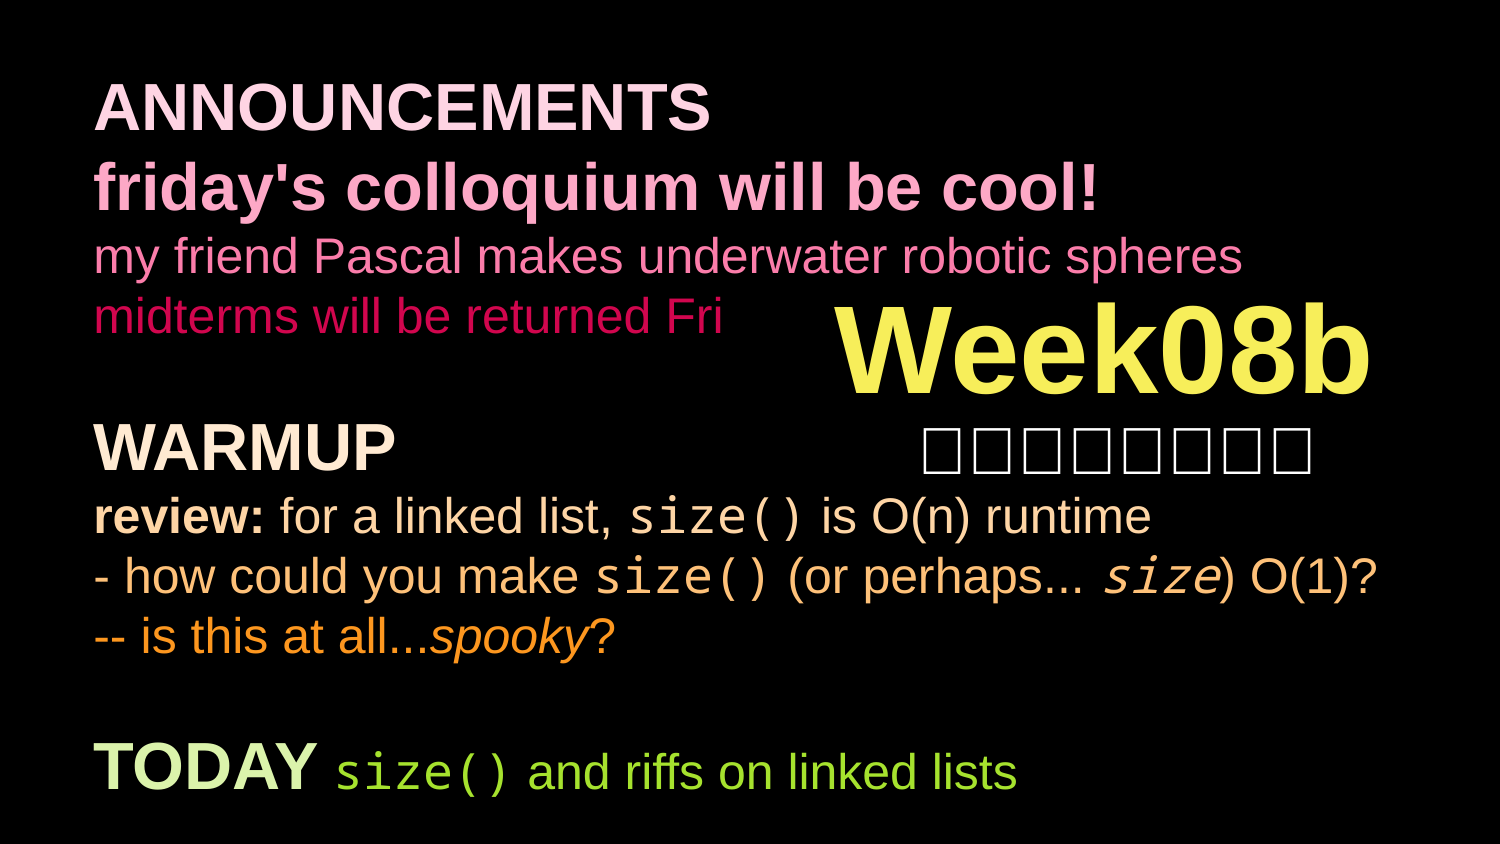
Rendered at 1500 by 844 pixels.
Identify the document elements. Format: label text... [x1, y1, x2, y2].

text_box 🦜🦜🦜🦜🦜🦜🦜🦜 [787, 400, 1448, 495]
text_box ANNOUNCEMENTS friday's colloquium will be cool! my friend Pascal makes underwater robotic spheres midterms will be returned Fri WARMUP review: for a linked list, size() is O(n) runtime - how could you make size() (or perhaps... size) O(1)? -- is this at all...spooky?👻 TODAY size() and riffs on linked lists [78, 56, 1456, 811]
text_box Week08b [651, 261, 1389, 426]
